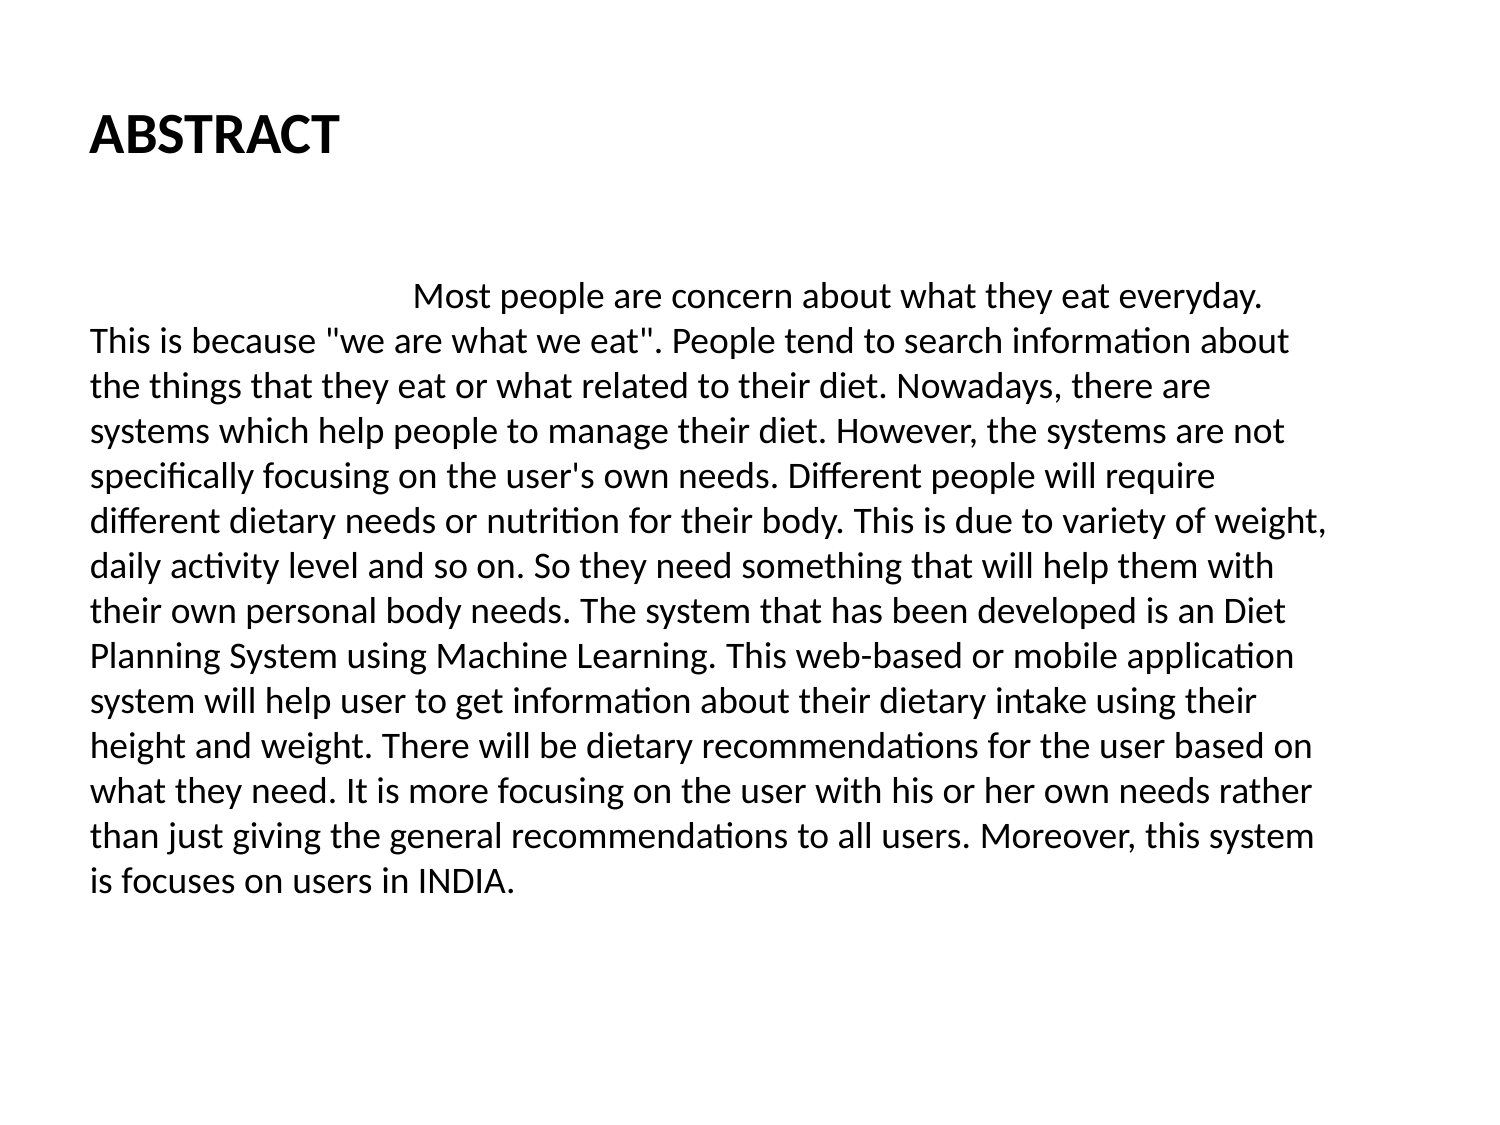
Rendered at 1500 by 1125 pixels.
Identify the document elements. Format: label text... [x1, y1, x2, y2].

text_box Most people are concern about what they eat everyday. This is because "we are what we eat". People tend to search information about the things that they eat or what related to their diet. Nowadays, there are systems which help people to manage their diet. However, the systems are not specifically focusing on the user's own needs. Different people will require different dietary needs or nutrition for their body. This is due to variety of weight, daily activity level and so on. So they need something that will help them with their own personal body needs. The system that has been developed is an Diet Planning System using Machine Learning. This web-based or mobile application system will help user to get information about their dietary intake using their height and weight. There will be dietary recommendations for the user based on what they need. It is more focusing on the user with his or her own needs rather than just giving the general recommendations to all users. Moreover, this system is focuses on users in INDIA. [75, 173, 1346, 908]
text_box ABSTRACT [75, 87, 863, 173]
